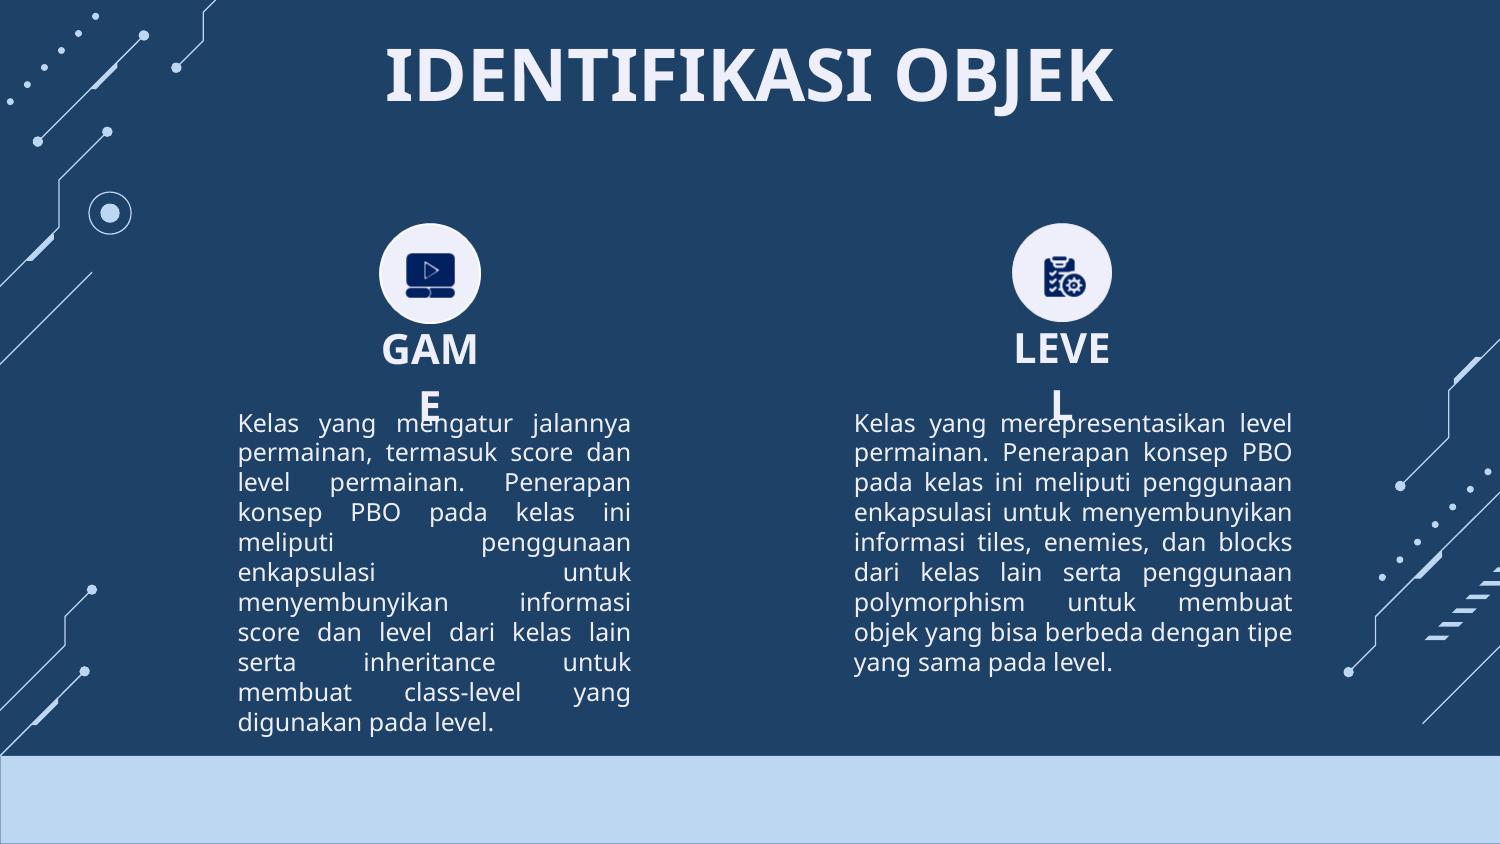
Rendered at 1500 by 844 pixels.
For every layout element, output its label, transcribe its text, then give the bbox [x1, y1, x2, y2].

subtitle Kelas yang mengatur jalannya permainan, termasuk score dan level permainan. Penerapan konsep PBO pada kelas ini meliputi penggunaan enkapsulasi untuk menyembunyikan informasi score dan level dari kelas lain serta inheritance untuk membuat class-level yang digunakan pada level. [222, 392, 648, 655]
picture [379, 223, 481, 324]
text_box Kelas yang merepresentasikan level permainan. Penerapan konsep PBO pada kelas ini meliputi penggunaan enkapsulasi untuk menyembunyikan informasi tiles, enemies, dan blocks dari kelas lain serta penggunaan polymorphism untuk membuat objek yang bisa berbeda dengan tipe yang sama pada level. [838, 392, 1309, 655]
text_box LEVEL [988, 342, 1136, 392]
title IDENTIFIKASI OBJEK [118, 13, 1382, 108]
subtitle GAME [356, 343, 504, 392]
picture [1012, 223, 1112, 322]
